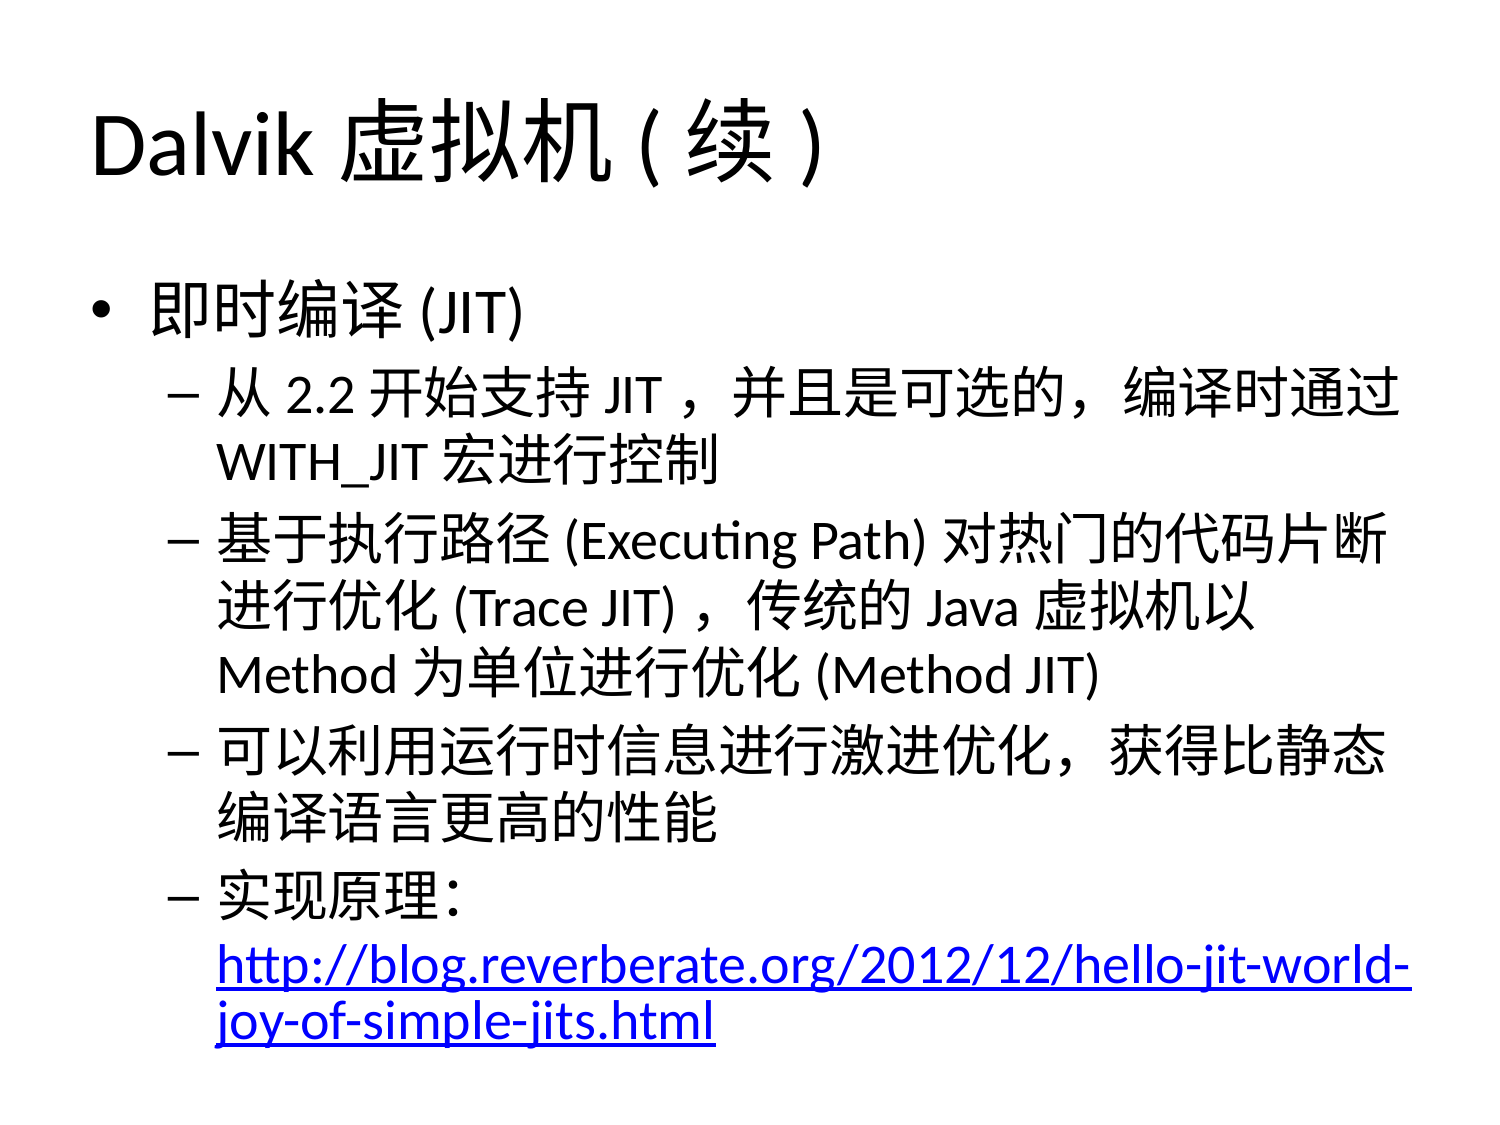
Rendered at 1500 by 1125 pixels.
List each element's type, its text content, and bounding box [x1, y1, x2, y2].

title Dalvik虚拟机(续) [75, 45, 1425, 233]
list 即时编译(JIT) 从2.2开始支持JIT，并且是可选的，编译时通过WITH_JIT宏进行控制 基于执行路径(Executing Path)对热门的代码片断进行优化(Trace JIT)，传统的Java虚拟机以Method为单位进行优化(Method JIT) 可以利用运行时信息进行激进优化，获得比静态编译语言更高的性能 实现原理：http://blog.reverberate.org/2012/12/hello-jit-world-joy-of-simple-jits.html [75, 262, 1425, 1005]
